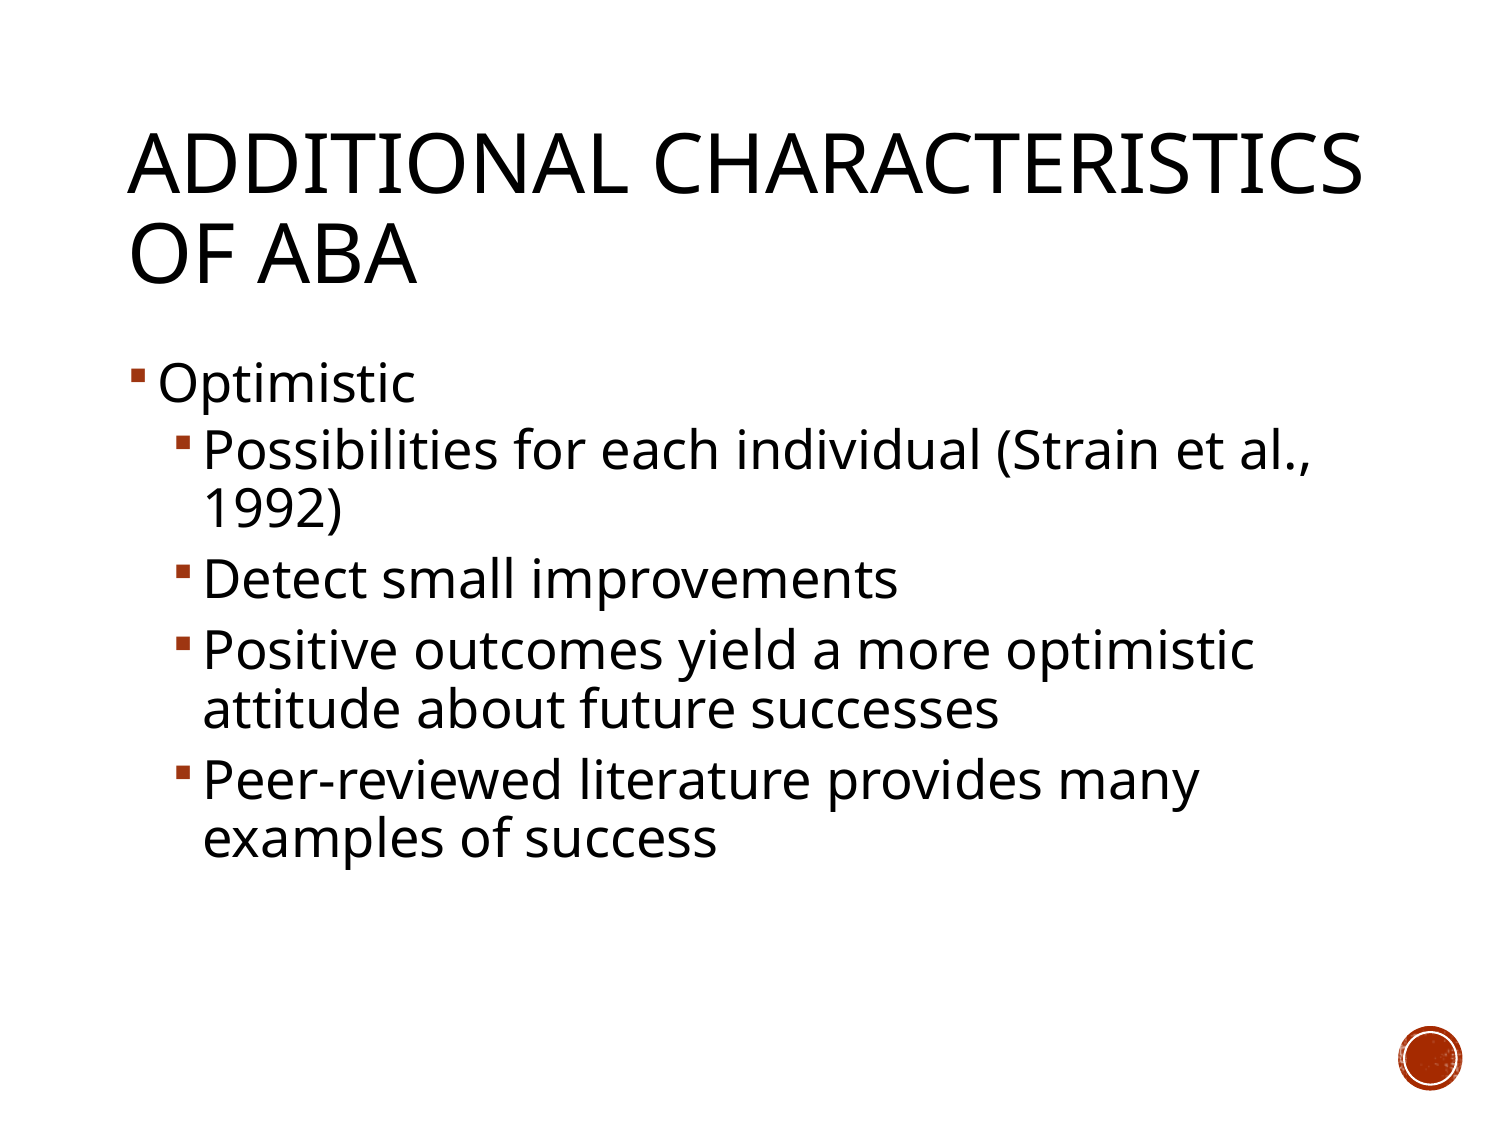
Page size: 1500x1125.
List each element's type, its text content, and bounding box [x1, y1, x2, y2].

title Additional Characteristics of ABA [112, 79, 1388, 344]
list Optimistic Possibilities for each individual (Strain et al., 1992) Detect small improvements Positive outcomes yield a more optimistic attitude about future successes Peer-reviewed literature provides many examples of success [112, 348, 1388, 1013]
